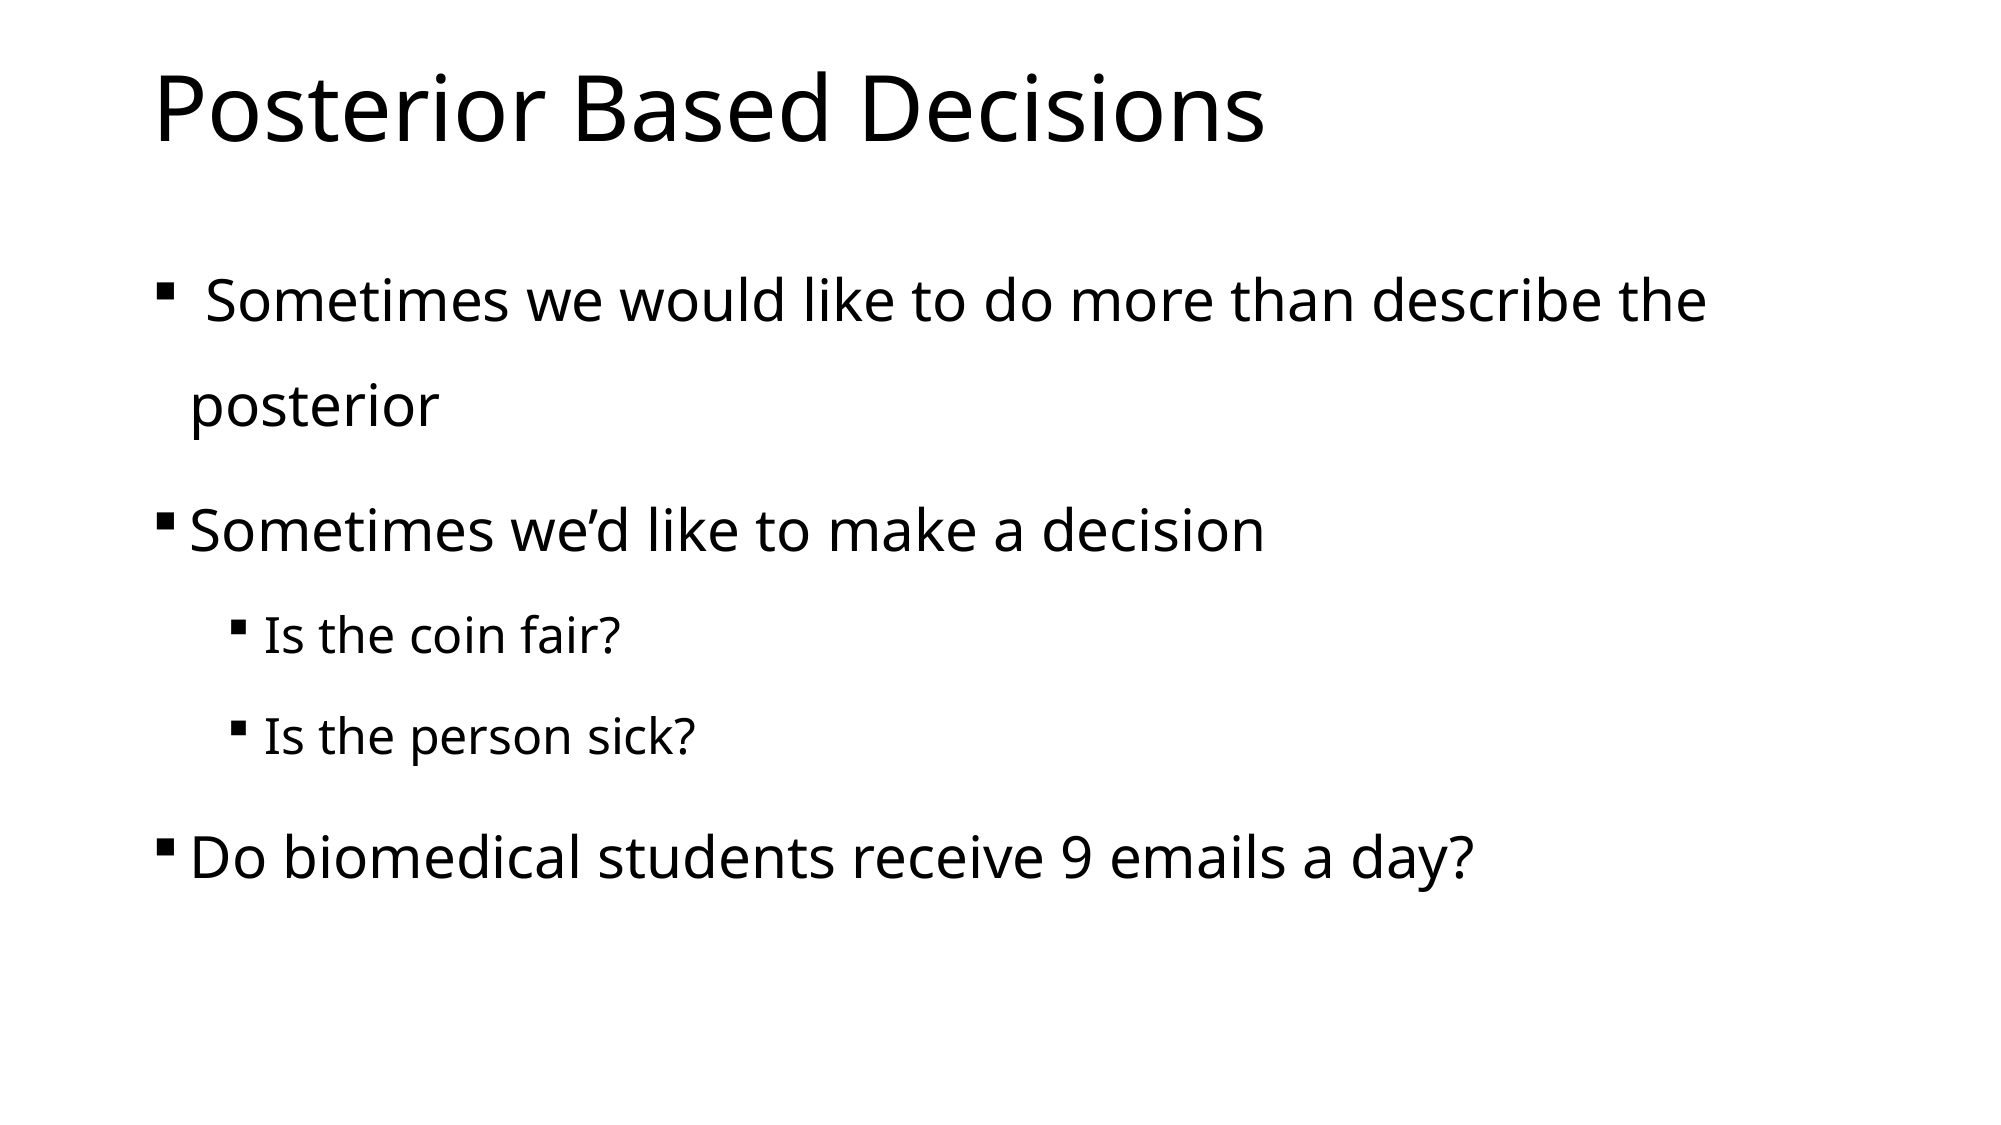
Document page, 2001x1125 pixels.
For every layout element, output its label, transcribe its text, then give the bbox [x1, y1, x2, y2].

title Posterior Based Decisions [137, 3, 1863, 220]
list Sometimes we would like to do more than describe the posterior Sometimes we’d like to make a decision Is the coin fair? Is the person sick? Do biomedical students receive 9 emails a day? [137, 220, 1863, 1104]
